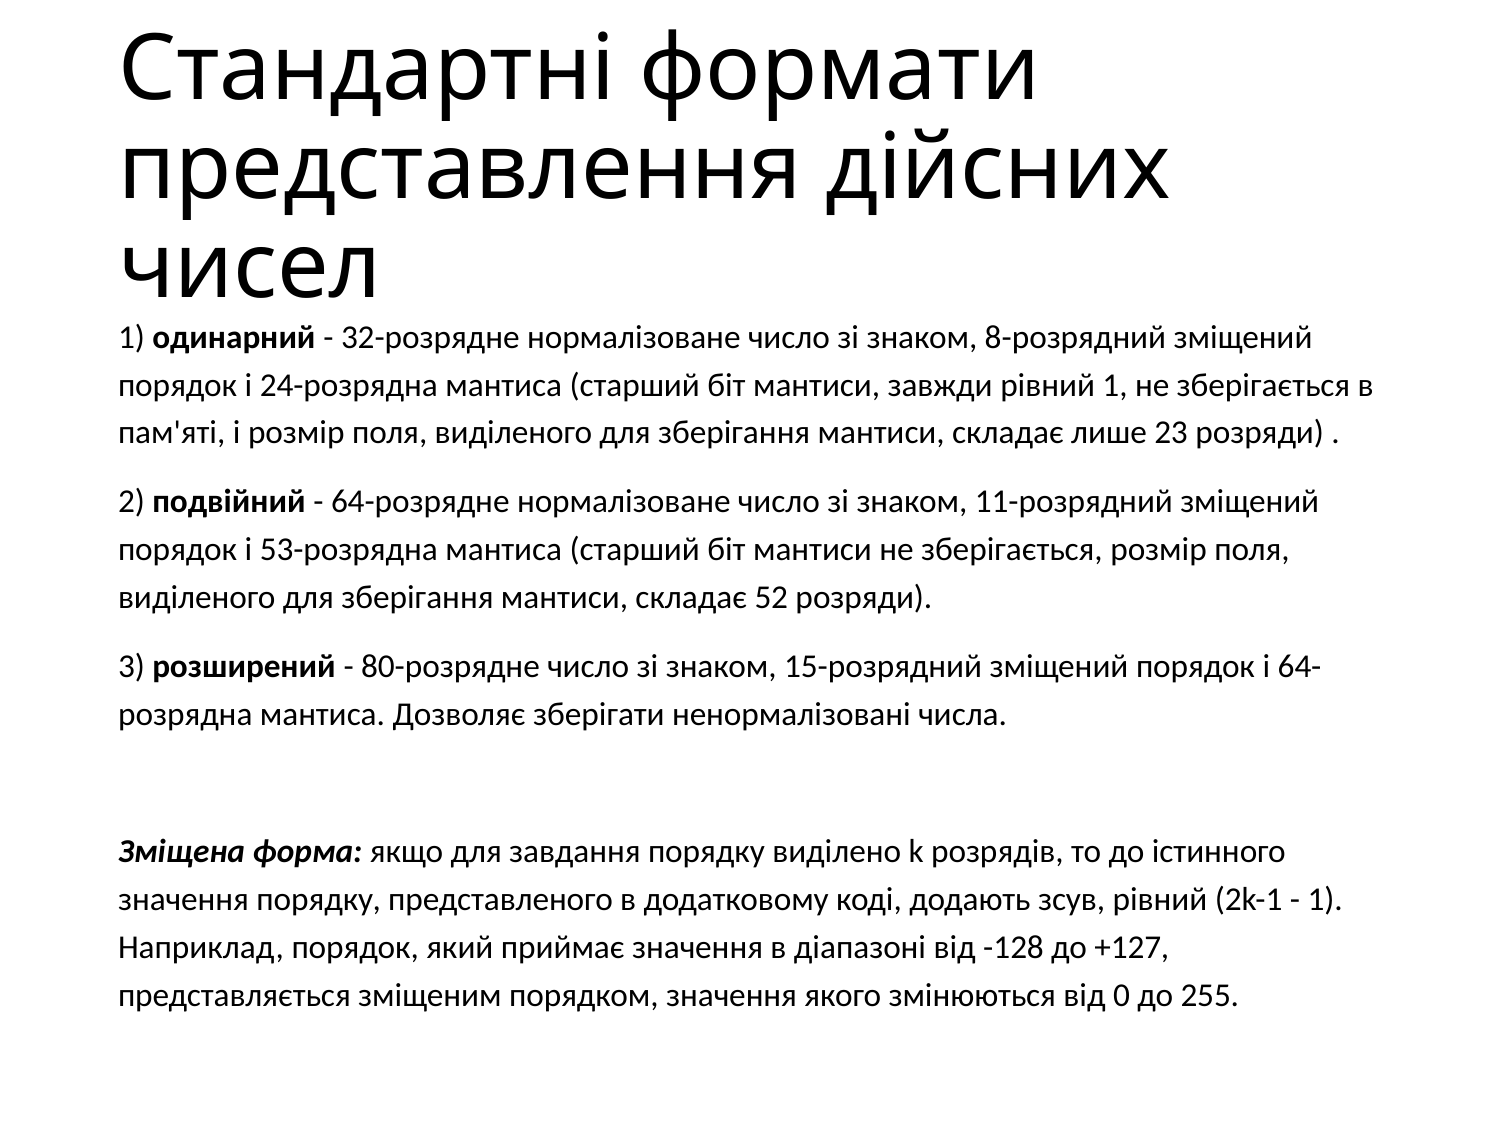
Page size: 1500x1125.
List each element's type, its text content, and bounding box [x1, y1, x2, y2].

list 1) одинарний - 32-розрядне нормалізоване число зі знаком, 8-розрядний зміщений порядок і 24-розрядна мантиса (старший біт мантиси, завжди рівний 1, не зберігається в пам'яті, і розмір поля, виділеного для зберігання мантиси, складає лише 23 розряди) . 2) подвійний - 64-розрядне нормалізоване число зі знаком, 11-розрядний зміщений порядок і 53-розрядна мантиса (старший біт мантиси не зберігається, розмір поля, виділеного для зберігання мантиси, складає 52 розряди). 3) розширений - 80-розрядне число зі знаком, 15-розрядний зміщений порядок і 64-розрядна мантиса. Дозволяє зберігати ненормалізовані числа. Зміщена форма: якщо для завдання порядку виділено k розрядів, то до істинного значення порядку, представленого в додатковому коді, додають зсув, рівний (2k-1 - 1). Наприклад, порядок, який приймає значення в діапазоні від -128 до +127, представляється зміщеним порядком, значення якого змінюються від 0 до 255. [103, 299, 1397, 1014]
title Стандартні формати представлення дійсних чисел [103, 59, 1397, 278]
